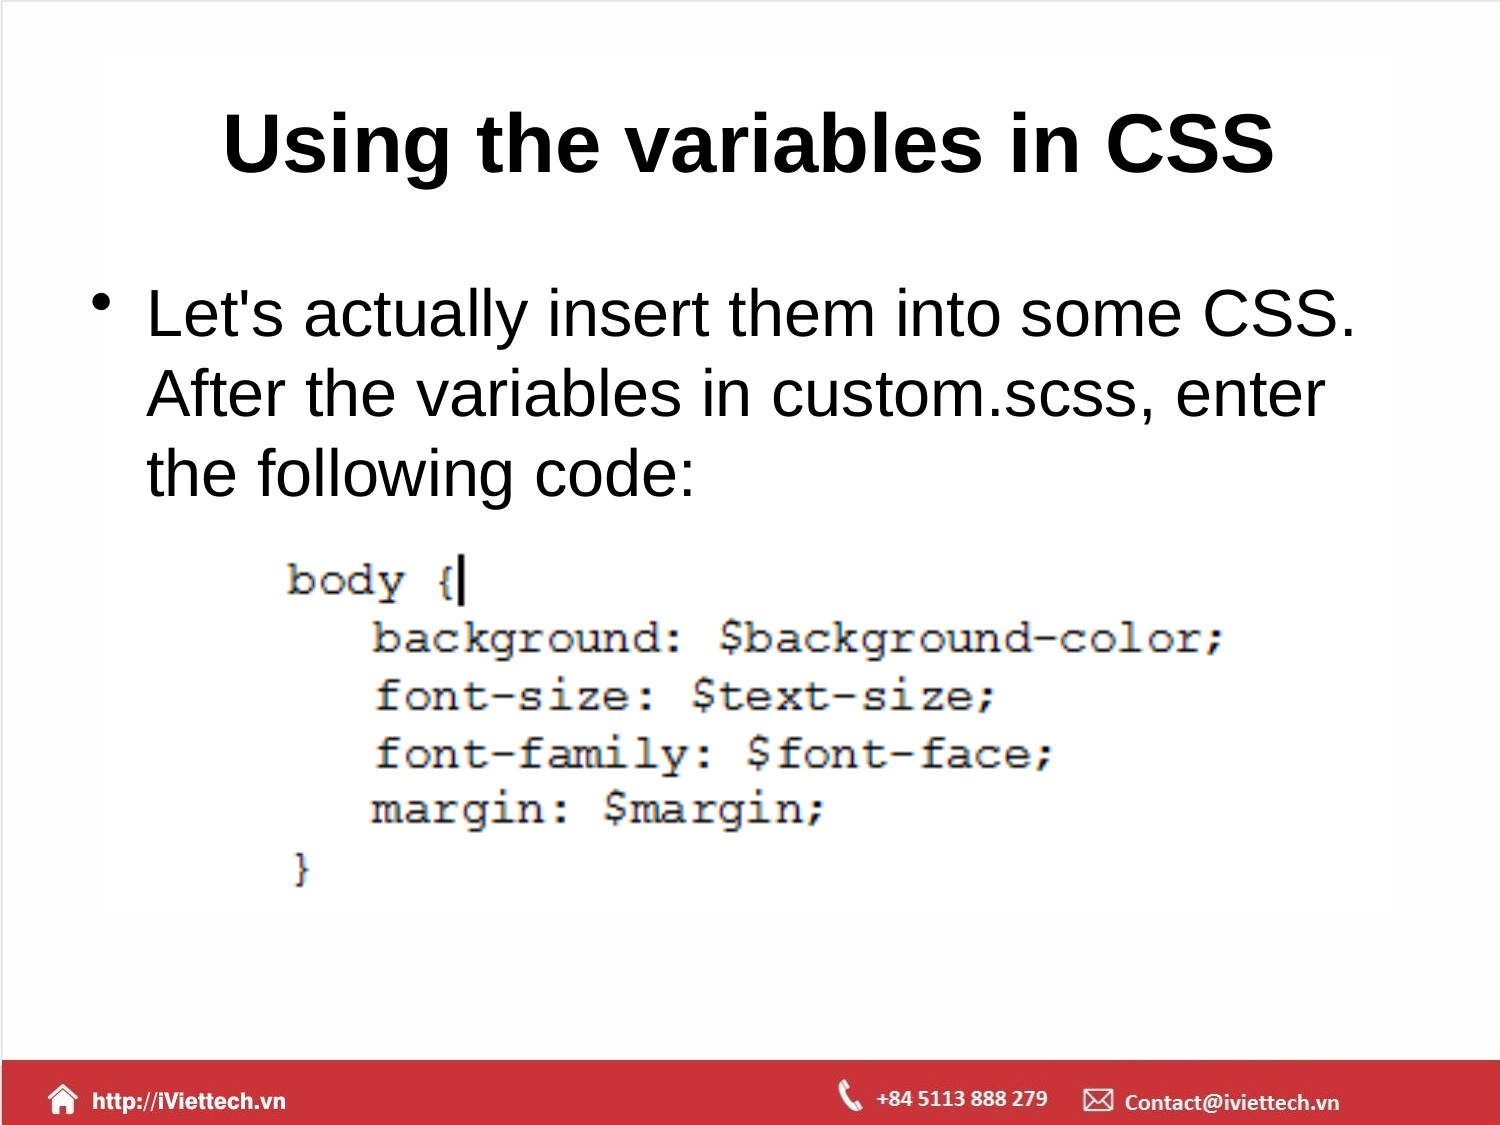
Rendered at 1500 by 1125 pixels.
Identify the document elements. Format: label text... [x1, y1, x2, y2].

list Let's actually insert them into some CSS. After the variables in custom.scss, enter the following code: [74, 262, 1426, 1006]
title Using the variables in CSS [74, 44, 1426, 233]
picture [0, 0, 1500, 1125]
